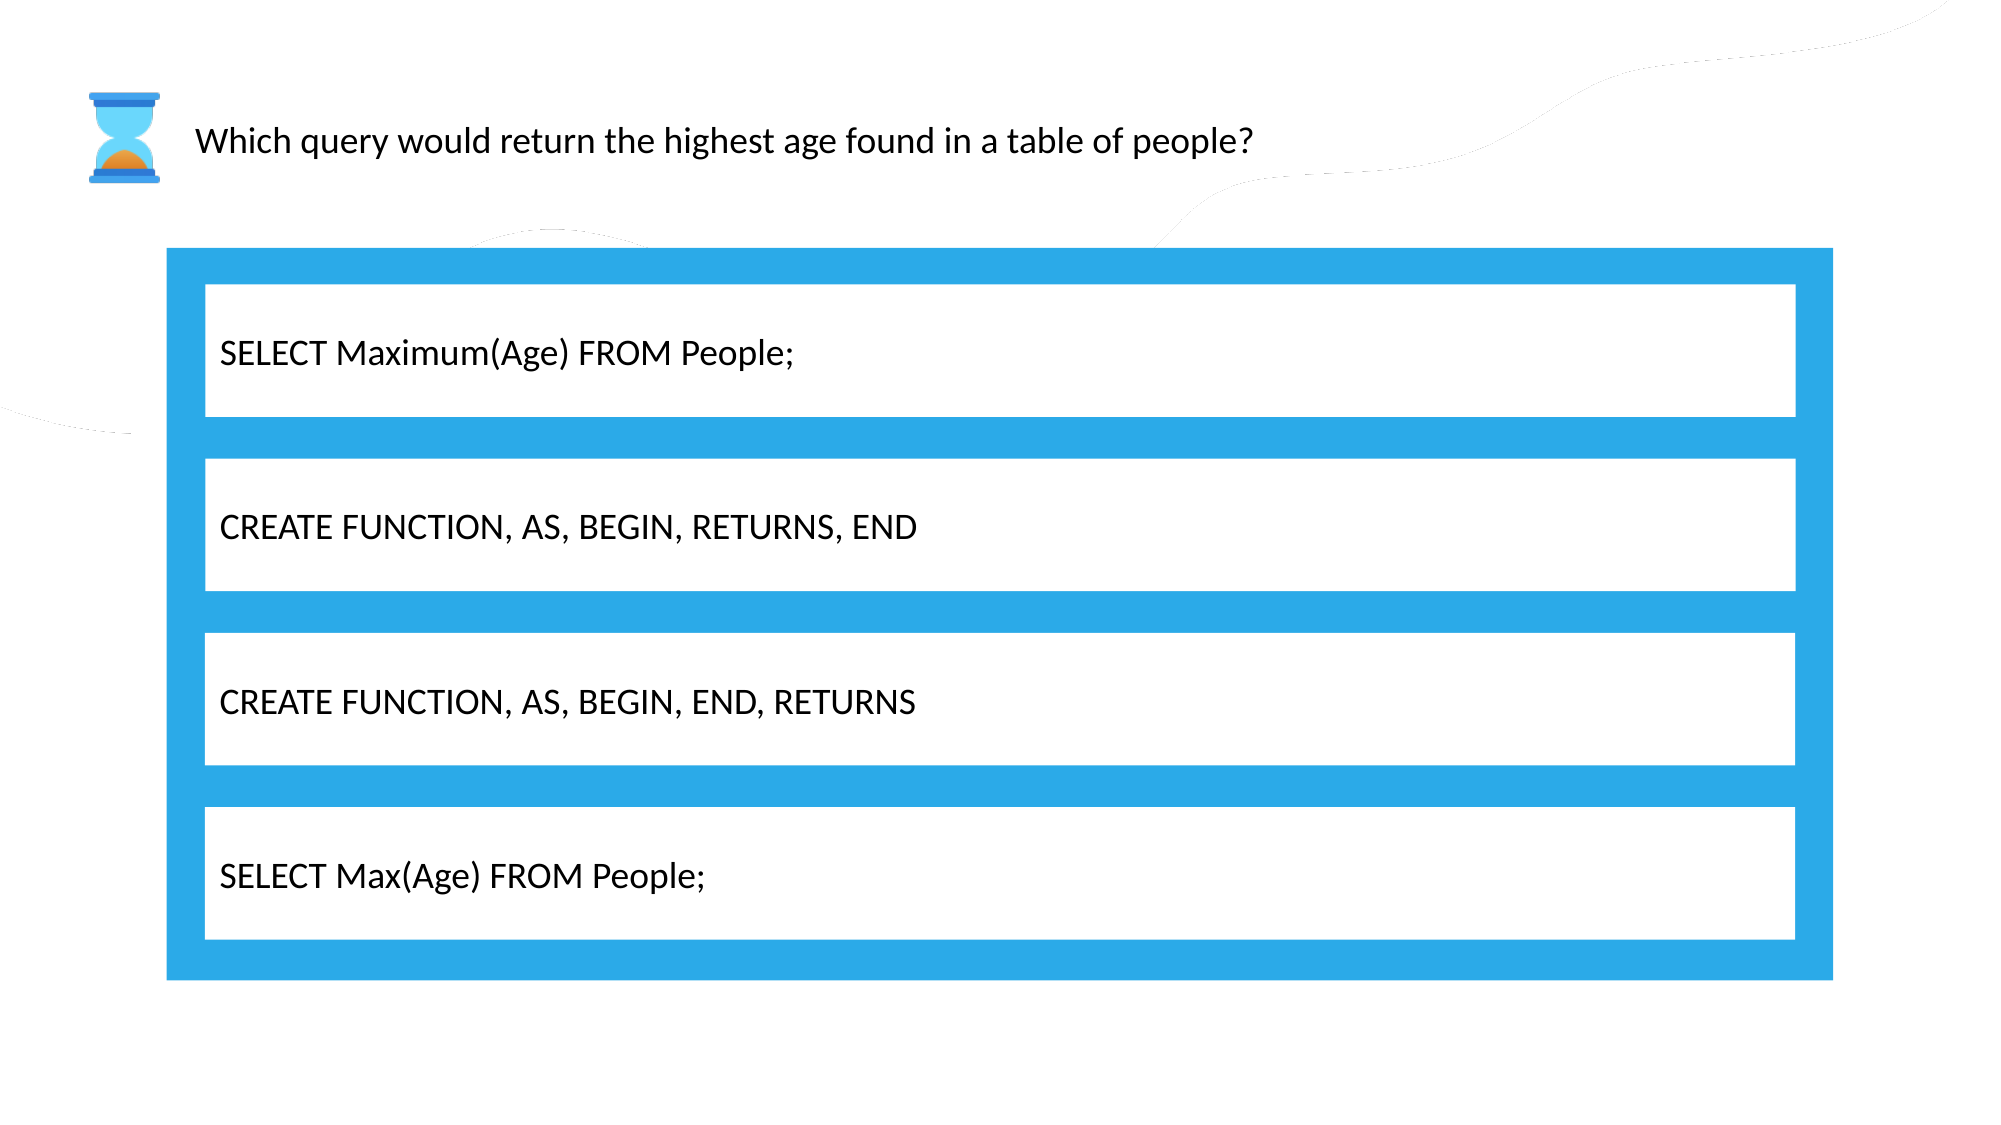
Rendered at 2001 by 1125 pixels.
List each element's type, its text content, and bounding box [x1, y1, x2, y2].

picture [0, 0, 1966, 459]
text_box CREATE FUNCTION, AS, BEGIN, RETURNS, END [204, 459, 1797, 592]
text_box CREATE FUNCTION, AS, BEGIN, END, RETURNS [204, 632, 1796, 766]
text_box SELECT Max(Age) FROM People; [204, 806, 1796, 941]
text_box [166, 459, 1834, 981]
